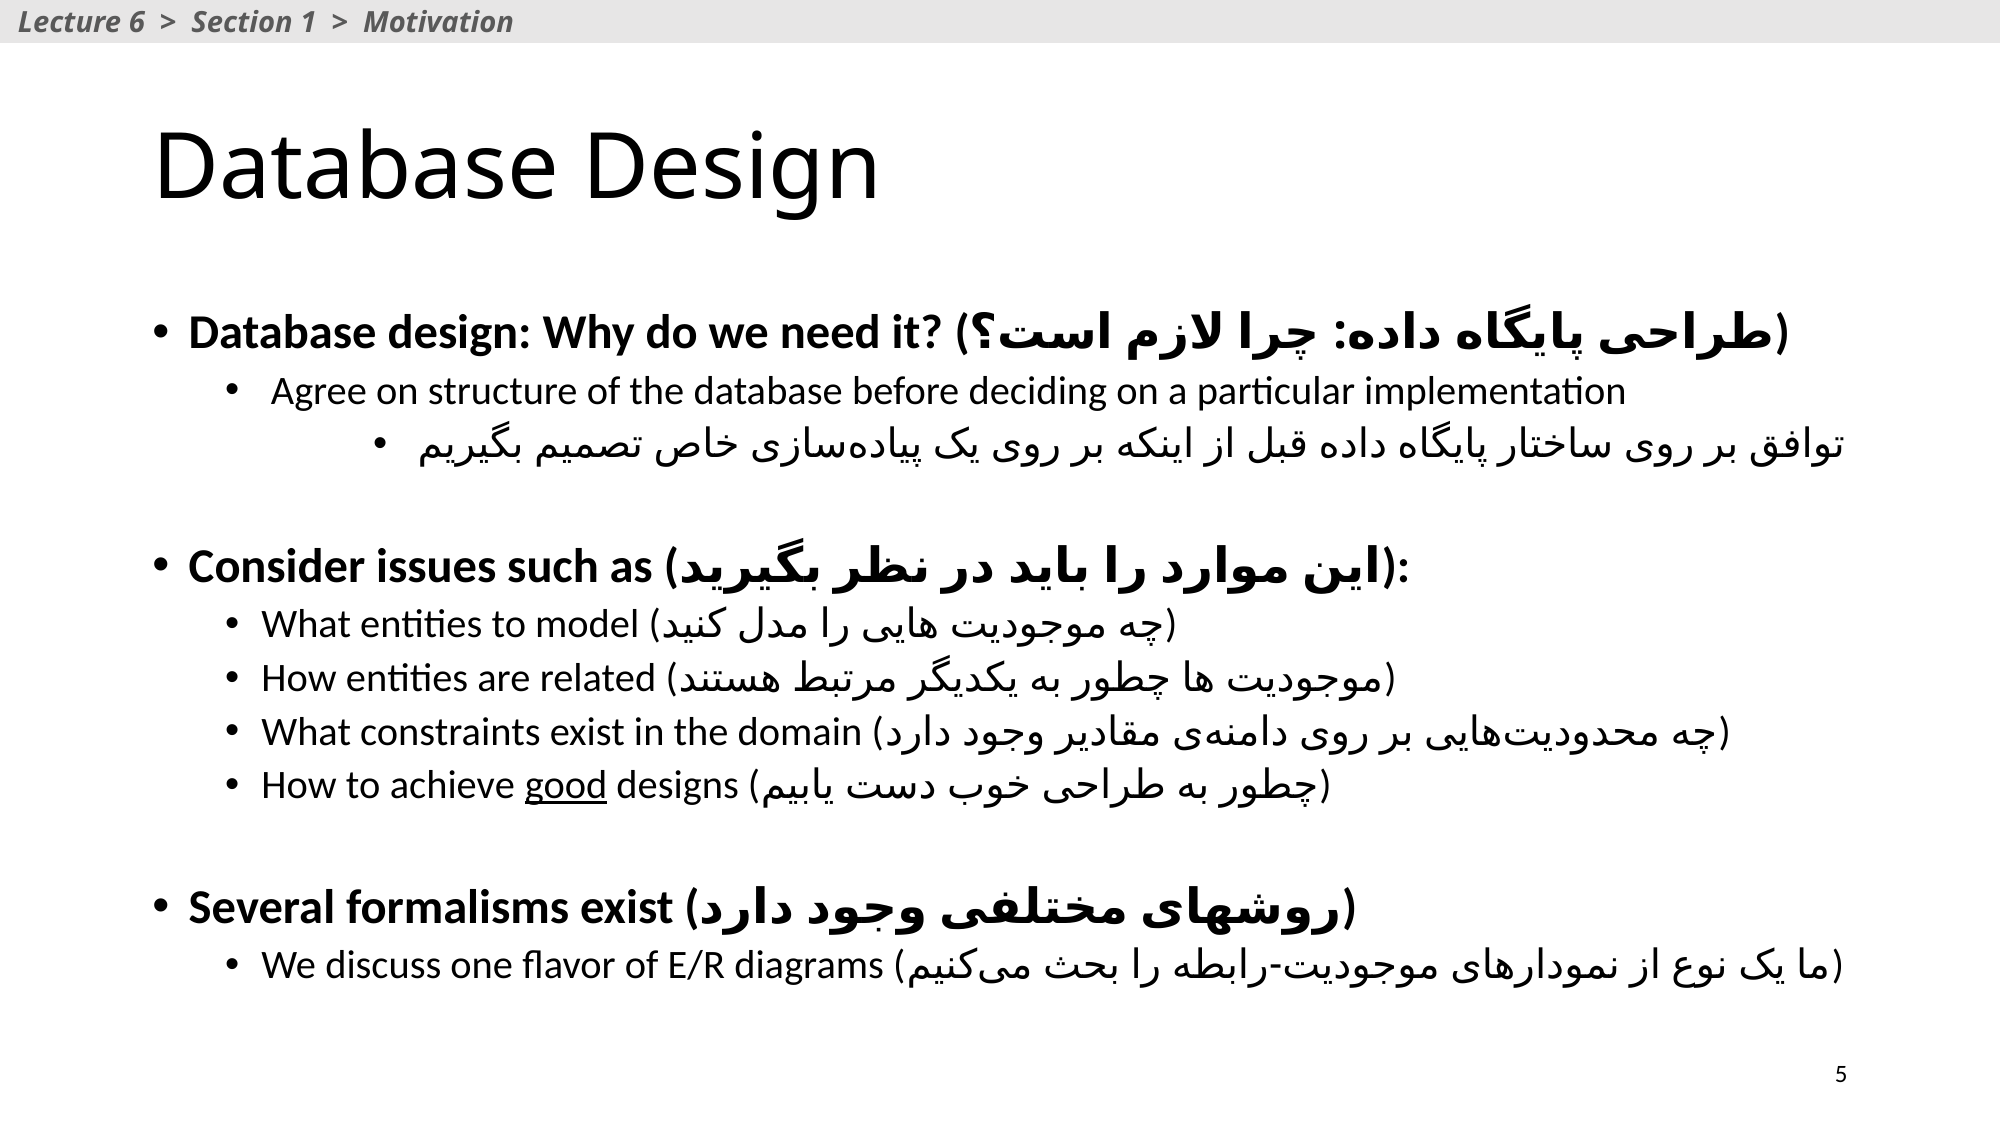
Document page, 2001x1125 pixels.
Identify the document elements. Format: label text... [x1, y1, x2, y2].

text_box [0, 0, 2000, 47]
slide_number 5 [1412, 1042, 1863, 1103]
title Database Design [137, 59, 1863, 278]
list Database design: Why do we need it? (طراحی پایگاه داده: چرا لازم است؟) Agree on structure of the database before deciding on a particular implementation توافق بر روی ساختار پایگاه داده قبل از اینکه بر روی یک پیاده‌سازی خاص تصمیم بگیریم Consider issues such as (این موارد را باید در نظر بگیرید): What entities to model (چه موجودیت هایی را مدل کنید) How entities are related (موجودیت ها چطور به یکدیگر مرتبط هستند) What constraints exist in the domain (چه محدودیت‌هایی بر روی دامنه‌ی مقادیر وجود دارد) How to achieve good designs (چطور به طراحی خوب دست یابیم) Several formalisms exist (روشهای مختلفی وجود دارد) We discuss one flavor of E/R diagrams (ما یک نوع از نمودارهای موجودیت-رابطه را بحث می‌کنیم) [137, 299, 1863, 1014]
